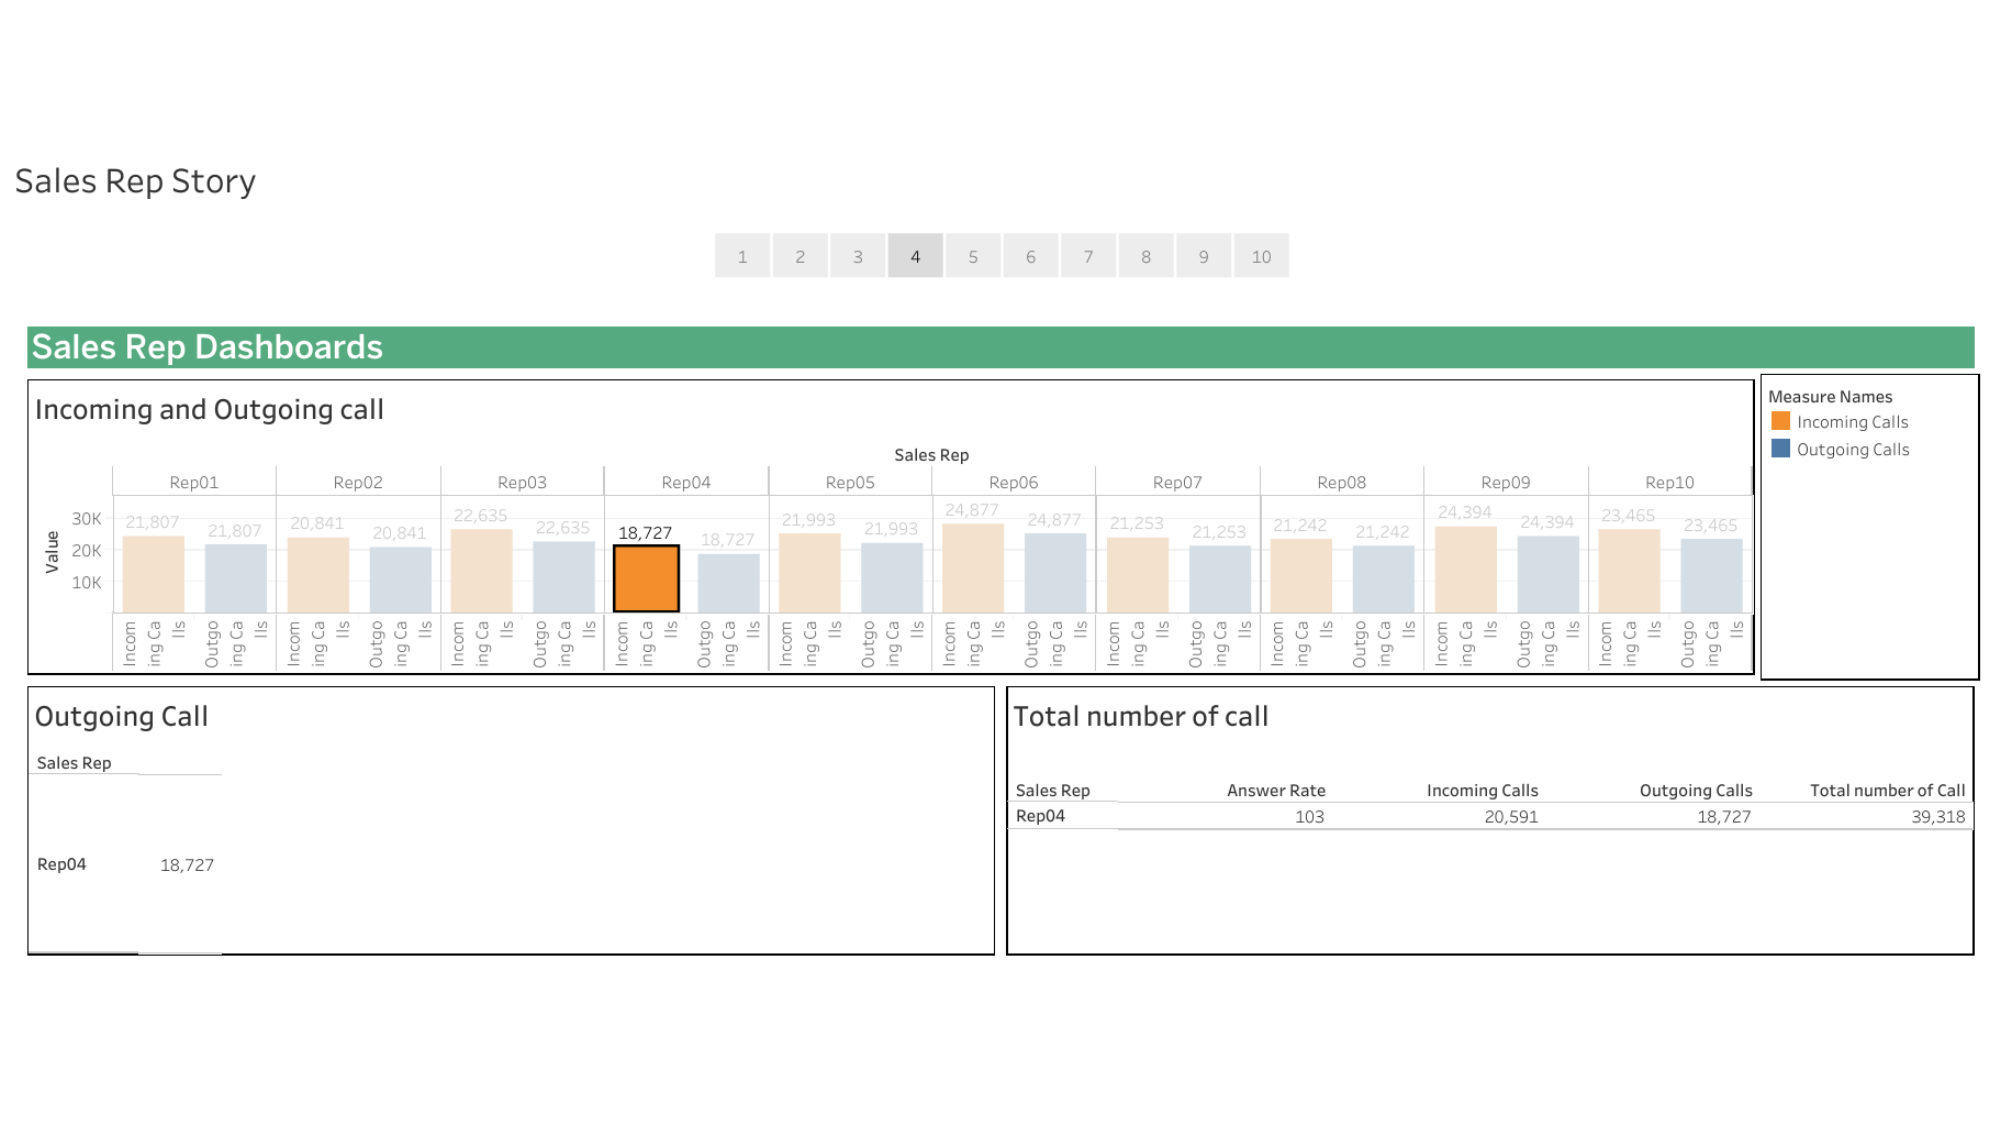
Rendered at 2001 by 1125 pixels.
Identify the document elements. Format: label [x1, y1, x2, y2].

picture [0, 144, 2000, 981]
